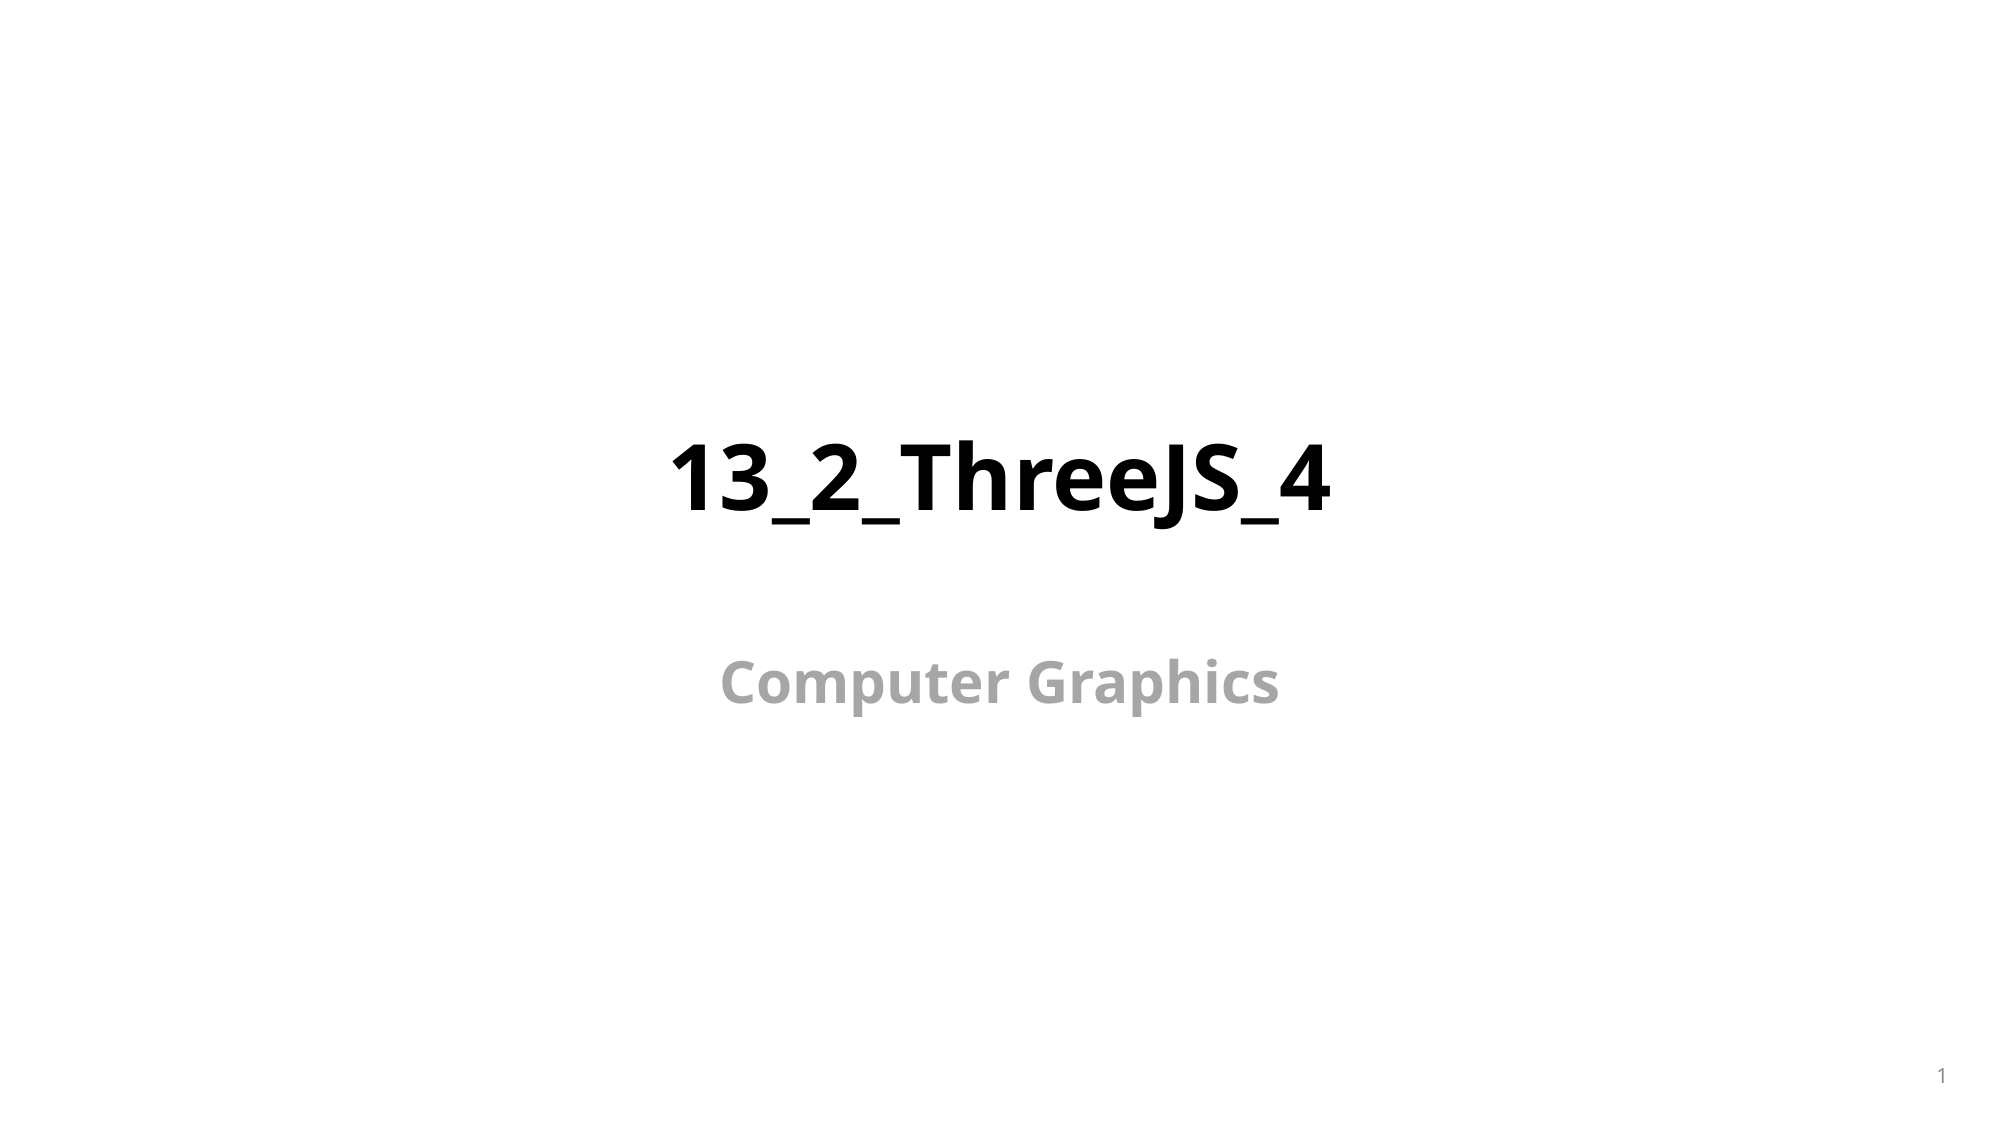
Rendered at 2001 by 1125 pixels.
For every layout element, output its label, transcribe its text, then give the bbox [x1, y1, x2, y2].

slide_number 1 [1901, 1046, 1964, 1107]
subtitle Computer Graphics [300, 637, 1700, 925]
title 13_2_ThreeJS_4 [150, 254, 1850, 693]
